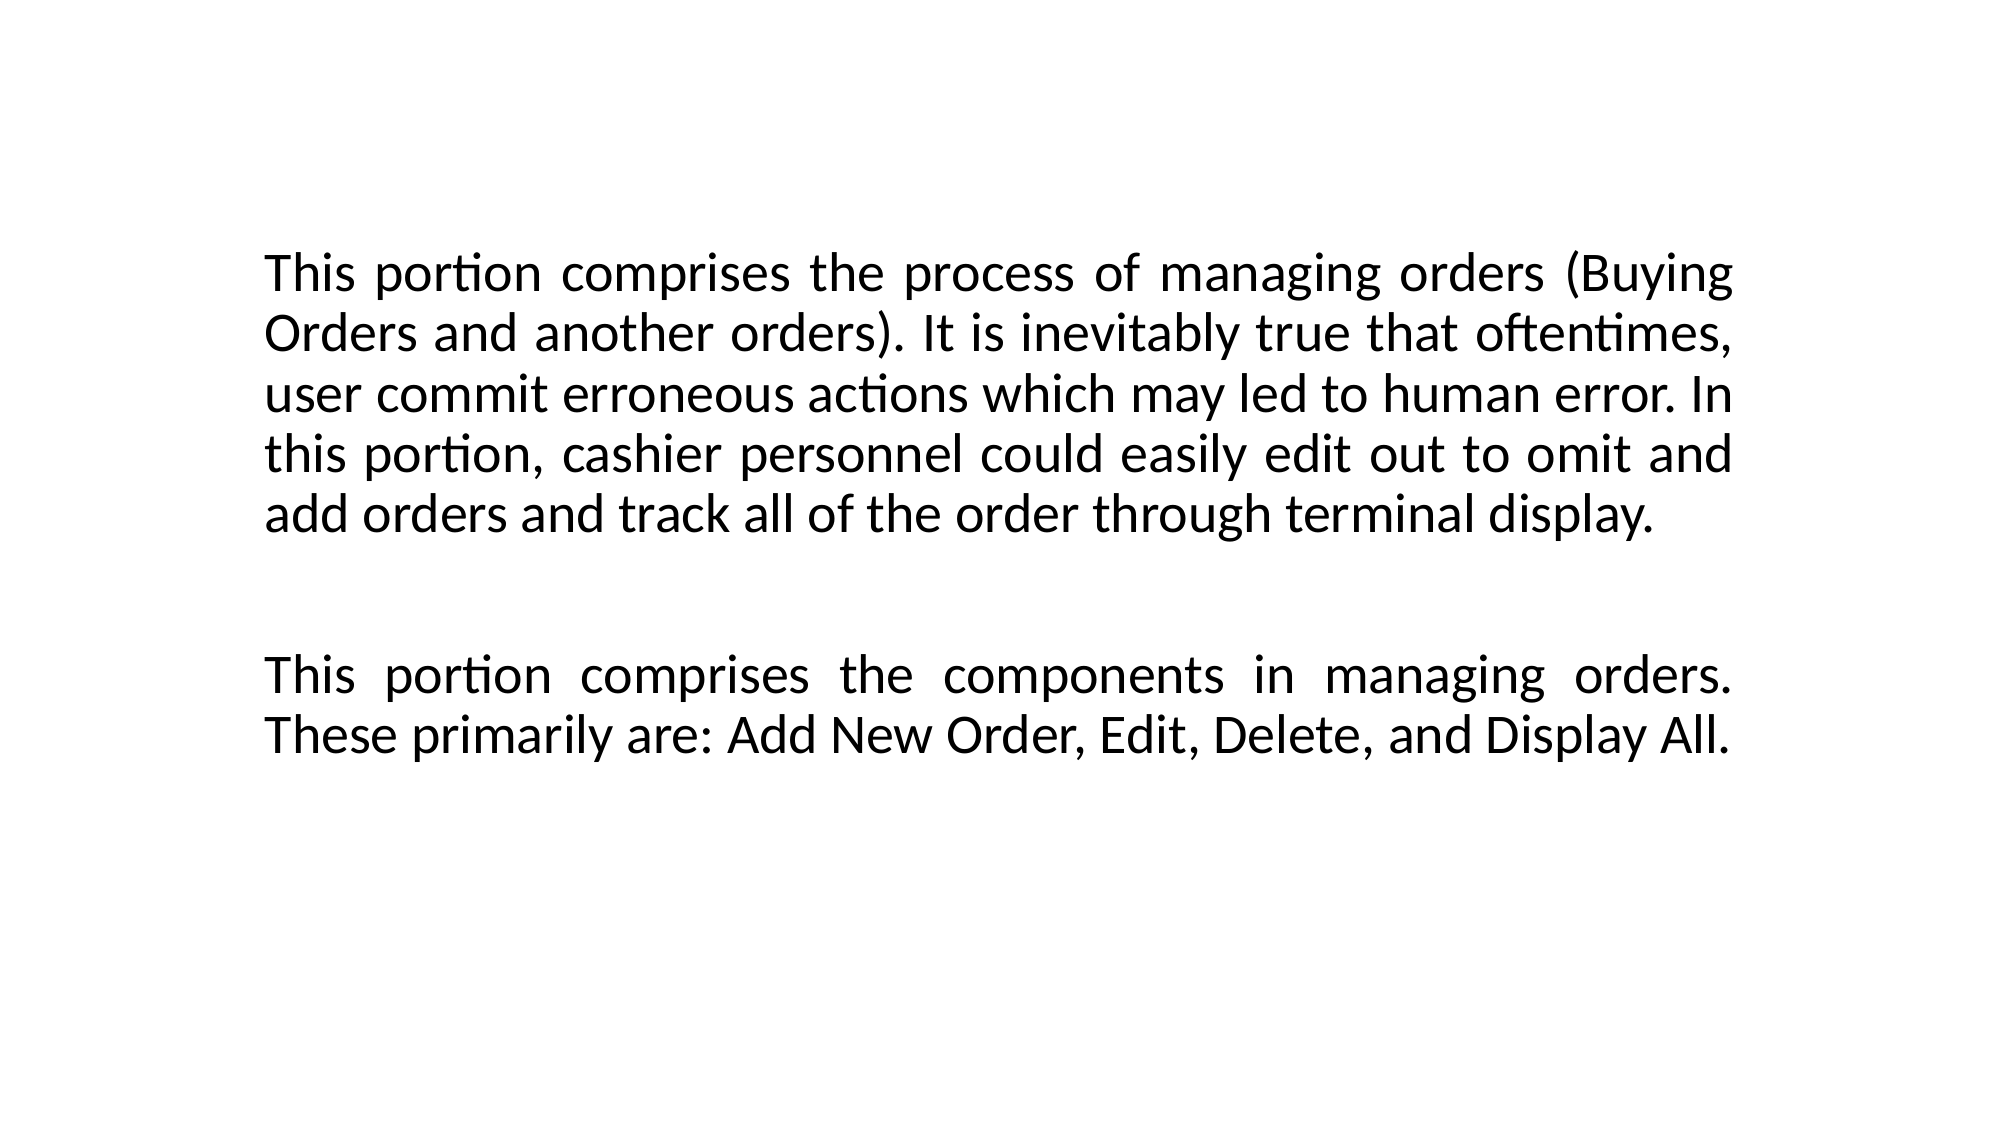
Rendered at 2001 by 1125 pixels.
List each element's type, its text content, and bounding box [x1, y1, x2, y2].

subtitle This portion comprises the process of managing orders (Buying Orders and another orders). It is inevitably true that oftentimes, user commit erroneous actions which may led to human error. In this portion, cashier personnel could easily edit out to omit and add orders and track all of the order through terminal display. This portion comprises the components in managing orders. These primarily are: Add New Order, Edit, Delete, and Display All. [249, 235, 1750, 890]
